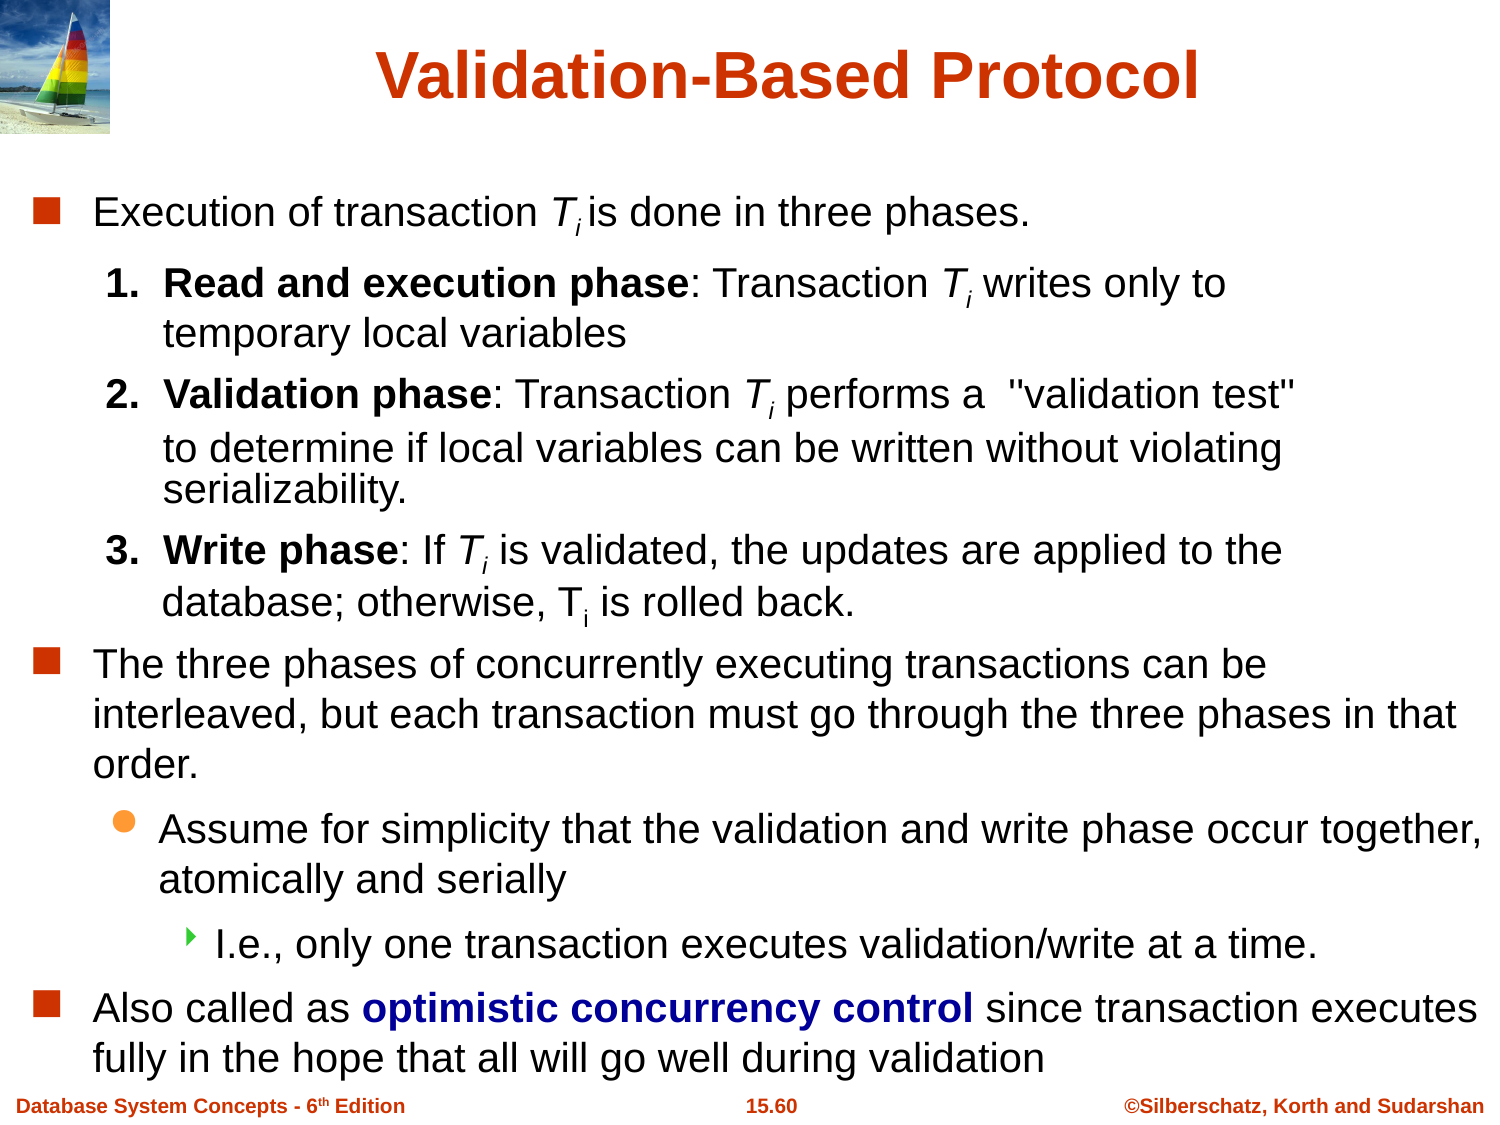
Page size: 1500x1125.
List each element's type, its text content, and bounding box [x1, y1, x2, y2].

picture [0, 0, 110, 134]
title Validation-Based Protocol [125, 18, 1452, 120]
list Execution of transaction Ti is done in three phases. 1. Read and execution phase: Transaction Ti writes only to temporary local variables 2. Validation phase: Transaction Ti performs a ''validation test'' to determine if local variables can be written without violating serializability. 3. Write phase: If Ti is validated, the updates are applied to the database; otherwise, Ti is rolled back. The three phases of concurrently executing transactions can be interleaved, but each transaction must go through the three phases in that order. Assume for simplicity that the validation and write phase occur together, atomically and serially I.e., only one transaction executes validation/write at a time. Also called as optimistic concurrency control since transaction executes fully in the hope that all will go well during validation [21, 176, 1500, 1033]
